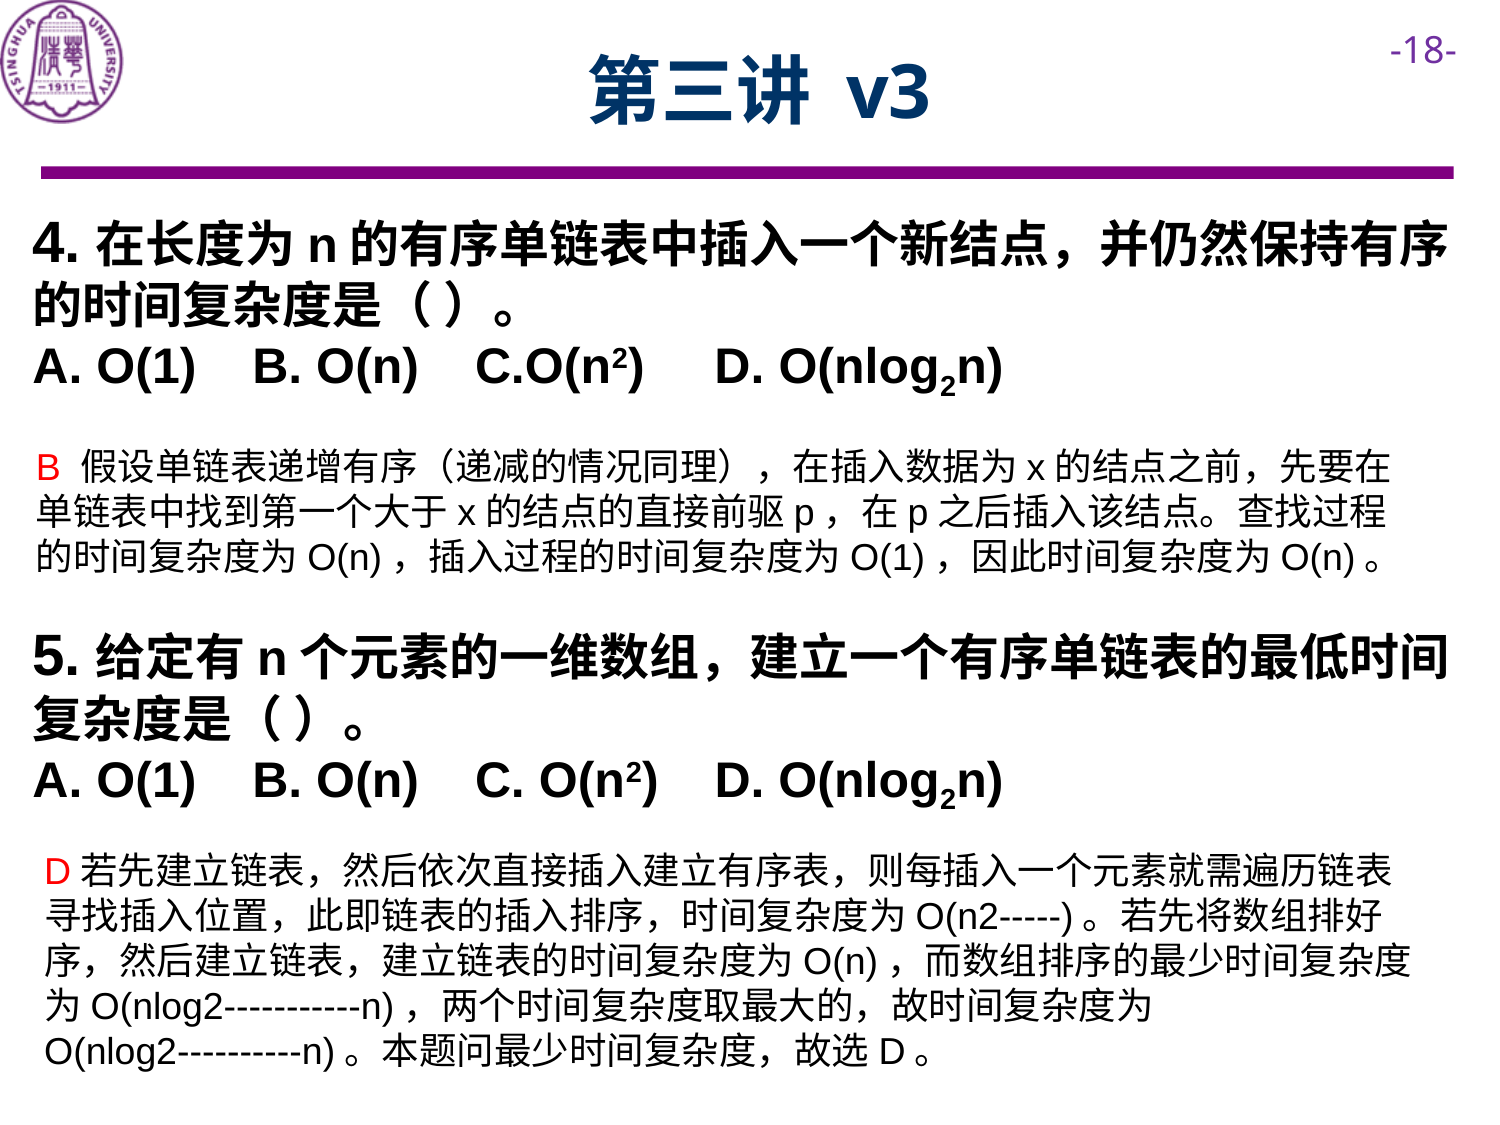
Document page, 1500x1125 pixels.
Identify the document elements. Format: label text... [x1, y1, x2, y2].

text_box B 假设单链表递增有序（递减的情况同理），在插入数据为x的结点之前，先要在单链表中找到第一个大于x的结点的直接前驱p，在p之后插入该结点。查找过程的时间复杂度为O(n)，插入过程的时间复杂度为O(1)，因此时间复杂度为O(n)。 [21, 435, 1427, 586]
text_box 4.在长度为n的有序单链表中插入一个新结点，并仍然保持有序的时间复杂度是（ ）。 A. O(1) B. O(n) C.O(n2) D. O(nlog2n) [17, 196, 1480, 410]
title 第三讲 v3 [135, 13, 1383, 165]
text_box 5.给定有n个元素的一维数组，建立一个有序单链表的最低时间复杂度是（ ）。 A. O(1) B. O(n) C. O(n2) D. O(nlog2n) [17, 609, 1480, 823]
picture [0, 0, 124, 124]
text_box D若先建立链表，然后依次直接插入建立有序表，则每插入一个元素就需遍历链表寻找插入位置，此即链表的插入排序，时间复杂度为O(n2-----)。若先将数组排好序，然后建立链表，建立链表的时间复杂度为O(n)，而数组排序的最少时间复杂度为O(nlog2-----------n)，两个时间复杂度取最大的，故时间复杂度为O(nlog2----------n)。本题问最少时间复杂度，故选D。 [29, 839, 1436, 1080]
